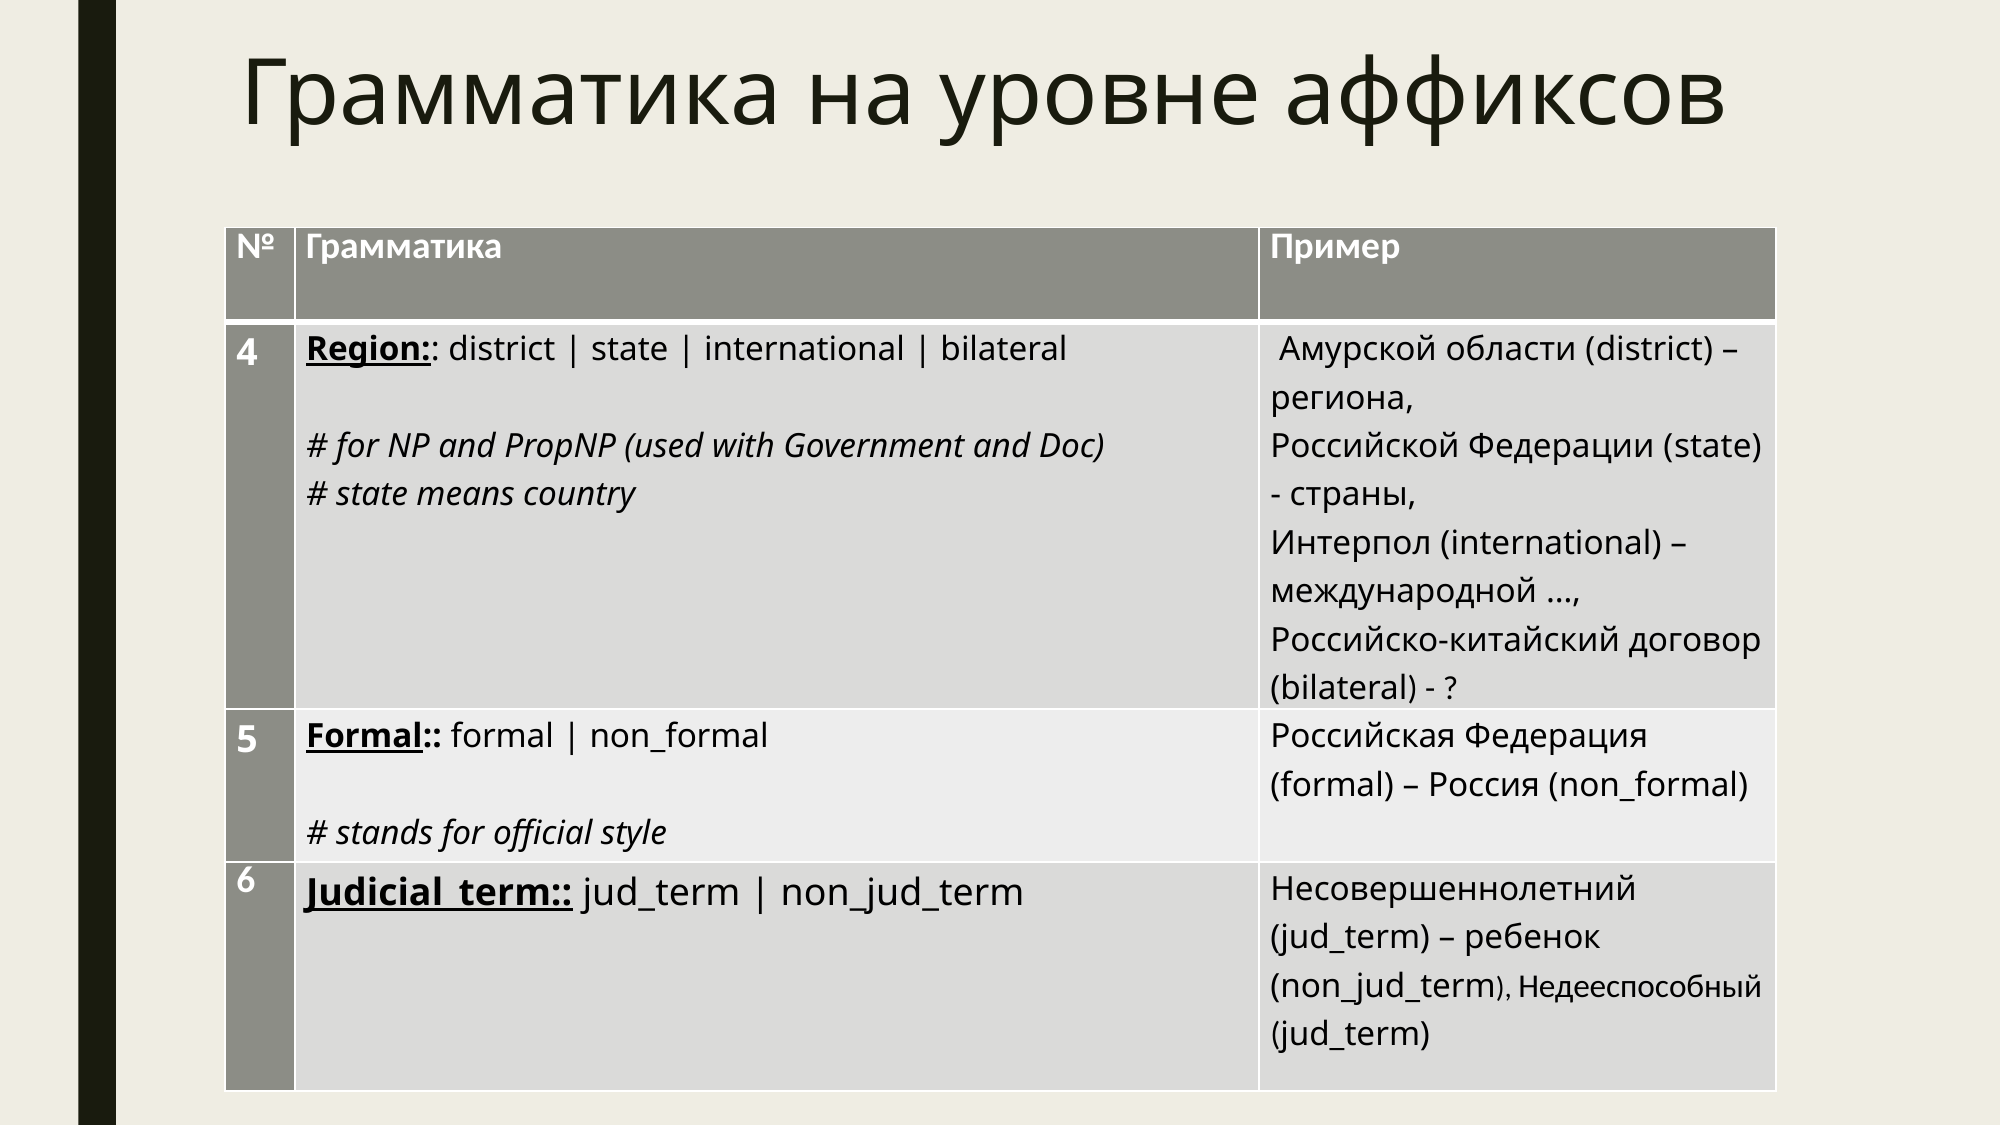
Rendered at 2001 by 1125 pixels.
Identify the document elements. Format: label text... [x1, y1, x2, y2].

table_cell 5 [226, 710, 294, 861]
table_cell Region:: district | state | international | bilateral # for NP and PropNP (used with Government and Doc) # state means country [296, 325, 1258, 708]
table_cell 6 [226, 863, 294, 1090]
table_cell 4 [226, 325, 294, 708]
table_header № [226, 228, 294, 319]
table_cell Judicial_term:: jud_term | non_jud_term [296, 863, 1258, 1090]
title Грамматика на уровне аффиксов [225, 39, 1800, 283]
table_cell Российская Федерация (formal) – Россия (non_formal) [1260, 710, 1775, 861]
table_header Пример [1260, 228, 1775, 319]
table_cell Несовершеннолетний (jud_term) – ребенок (non_jud_term), Недееспособный (jud_term) [1260, 863, 1775, 1090]
table_cell Formal:: formal | non_formal # stands for official style [296, 710, 1258, 861]
table_cell Амурской области (district) – региона, Российской Федерации (state) - страны, Интерпол (international) – международной …, Российско-китайский договор (bilateral) - ? [1260, 325, 1775, 708]
table_header Грамматика [296, 228, 1258, 319]
